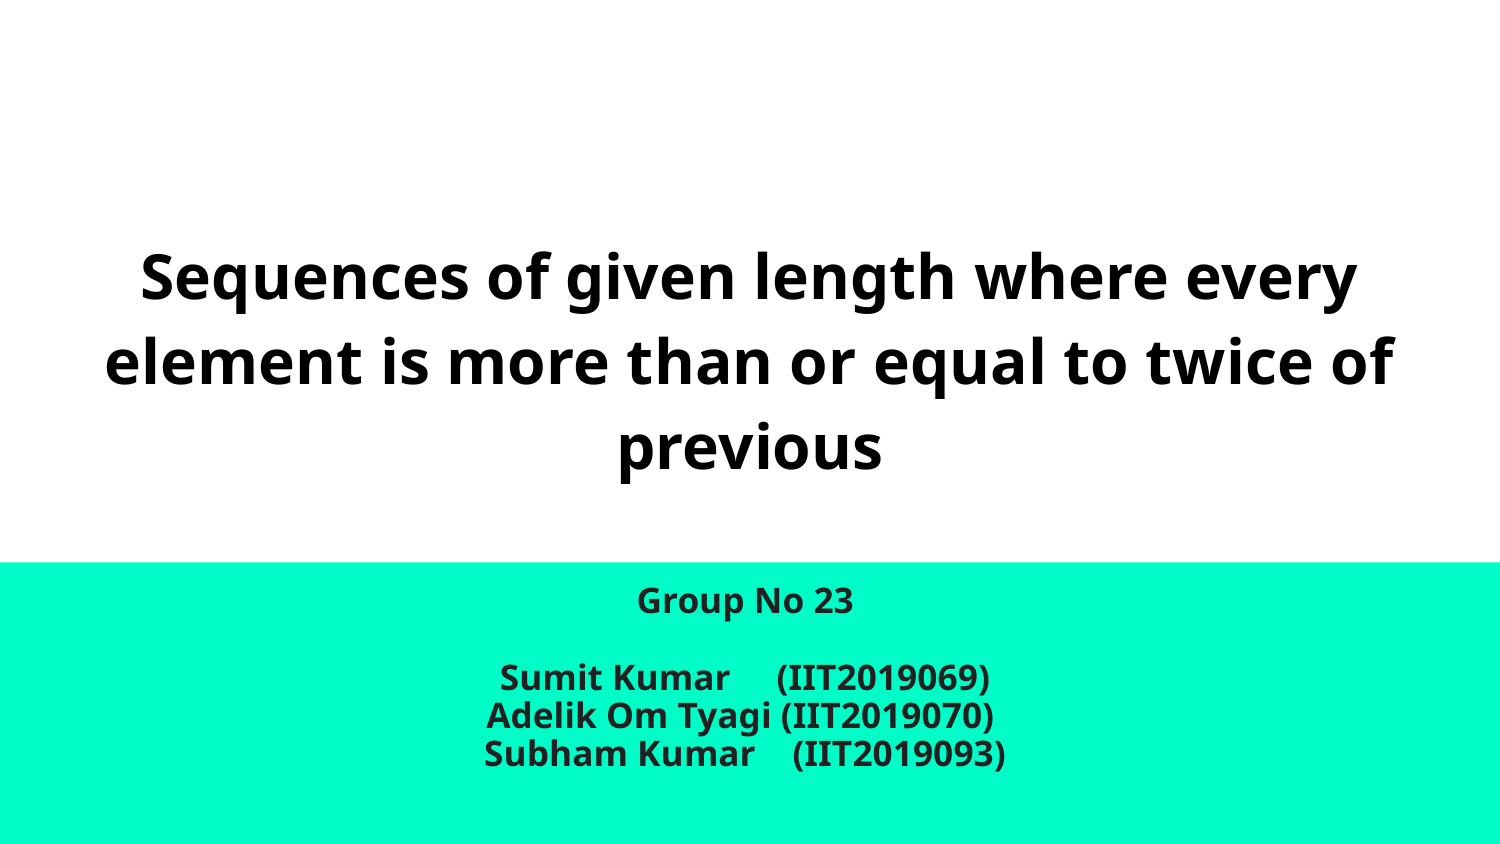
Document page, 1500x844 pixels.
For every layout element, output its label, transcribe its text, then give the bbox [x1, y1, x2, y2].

title Sequences of given length where every element is more than or equal to twice of previous [51, 47, 1449, 506]
subtitle Group No 23 Sumit Kumar (IIT2019069) Adelik Om Tyagi (IIT2019070) Subham Kumar (IIT2019093) [51, 567, 1449, 844]
